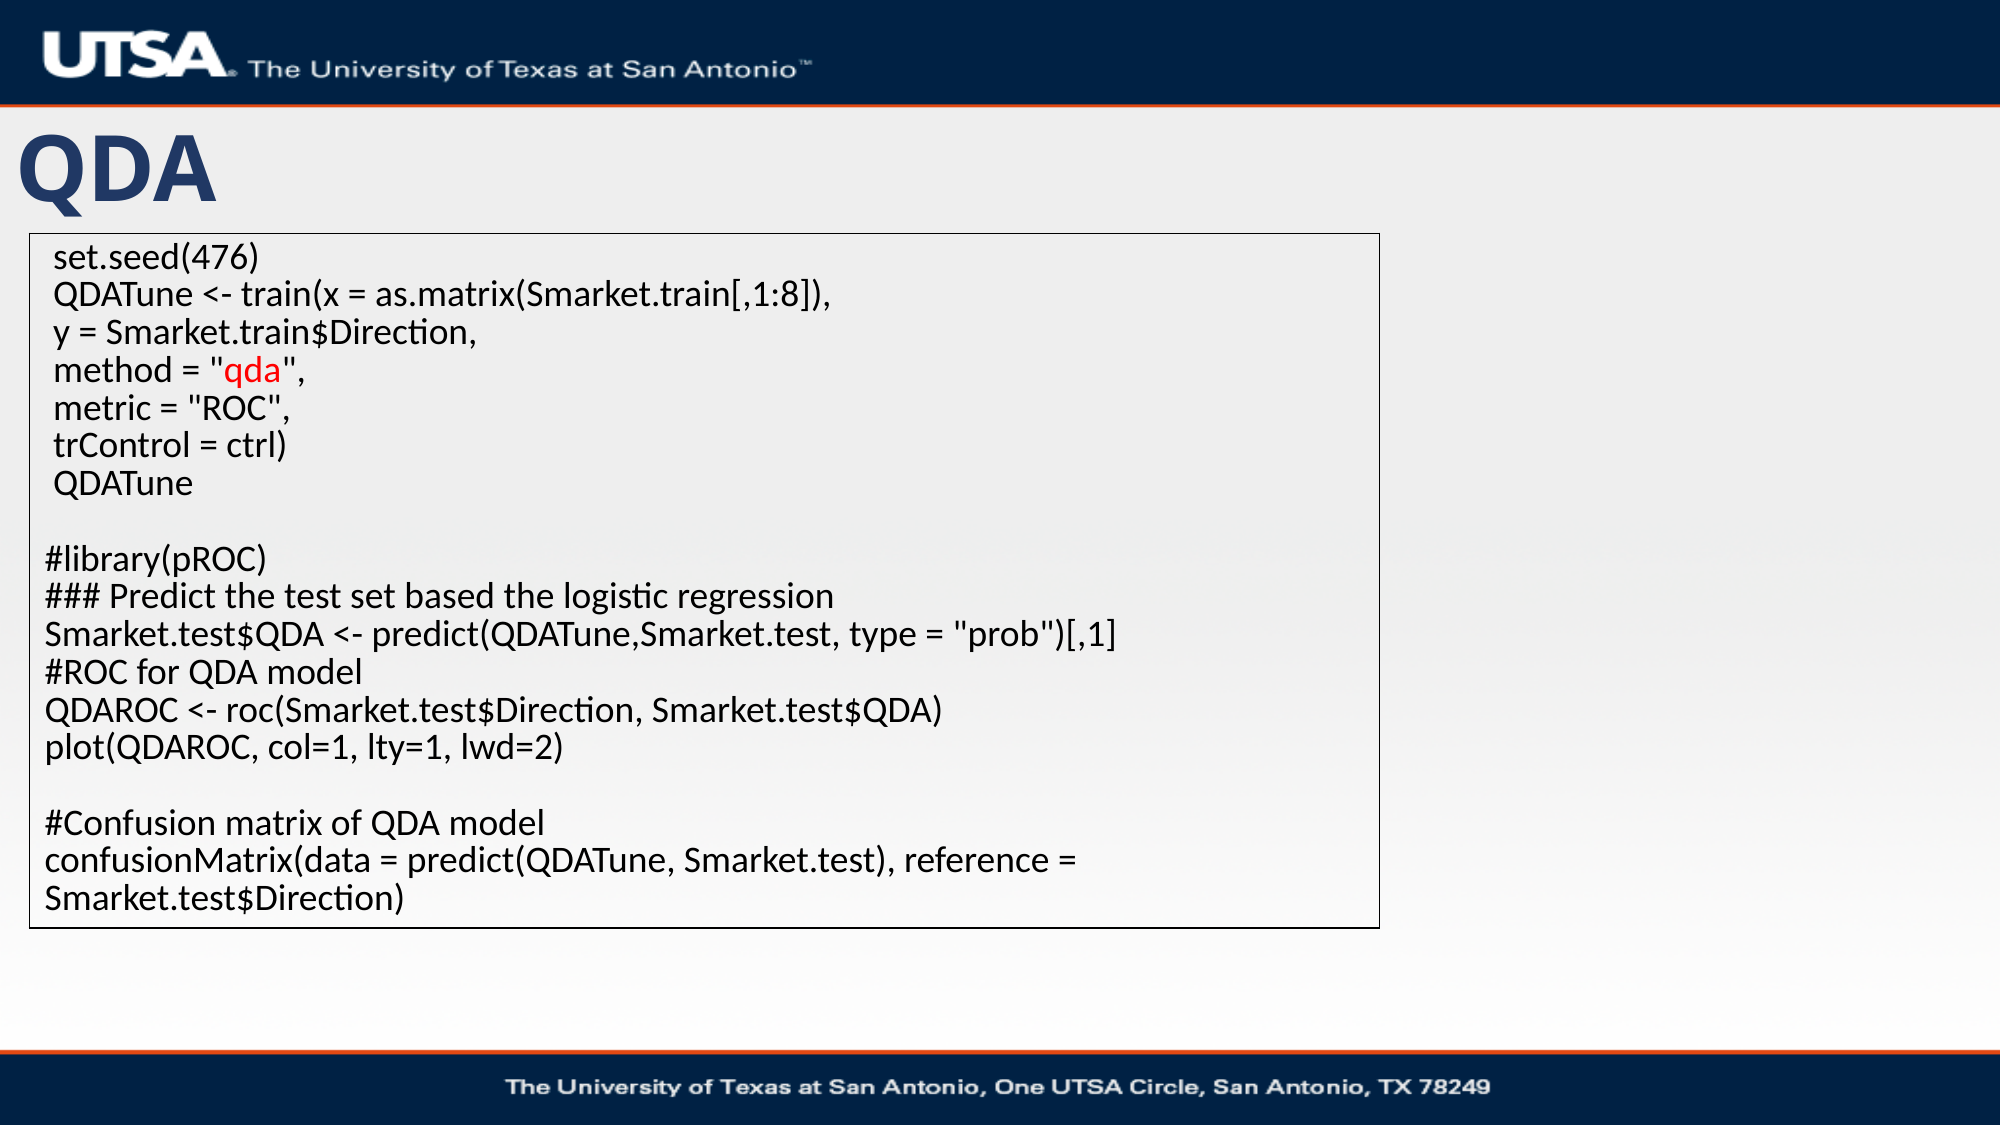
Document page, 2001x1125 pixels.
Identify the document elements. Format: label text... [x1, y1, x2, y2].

table_header set.seed(476) QDATune <- train(x = as.matrix(Smarket.train[,1:8]), y = Smarket.train$Direction, method = "qda", metric = "ROC", trControl = ctrl) QDATune #library(pROC) ### Predict the test set based the logistic regression Smarket.test$QDA <- predict(QDATune,Smarket.test, type = "prob")[,1] #ROC for QDA model QDAROC <- roc(Smarket.test$Direction, Smarket.test$QDA) plot(QDAROC, col=1, lty=1, lwd=2) #Confusion matrix of QDA model confusionMatrix(data = predict(QDATune, Smarket.test), reference = Smarket.test$Direction) [30, 234, 1379, 927]
title QDA [0, 109, 2000, 234]
picture [0, 234, 2000, 1125]
picture [0, 0, 2000, 109]
